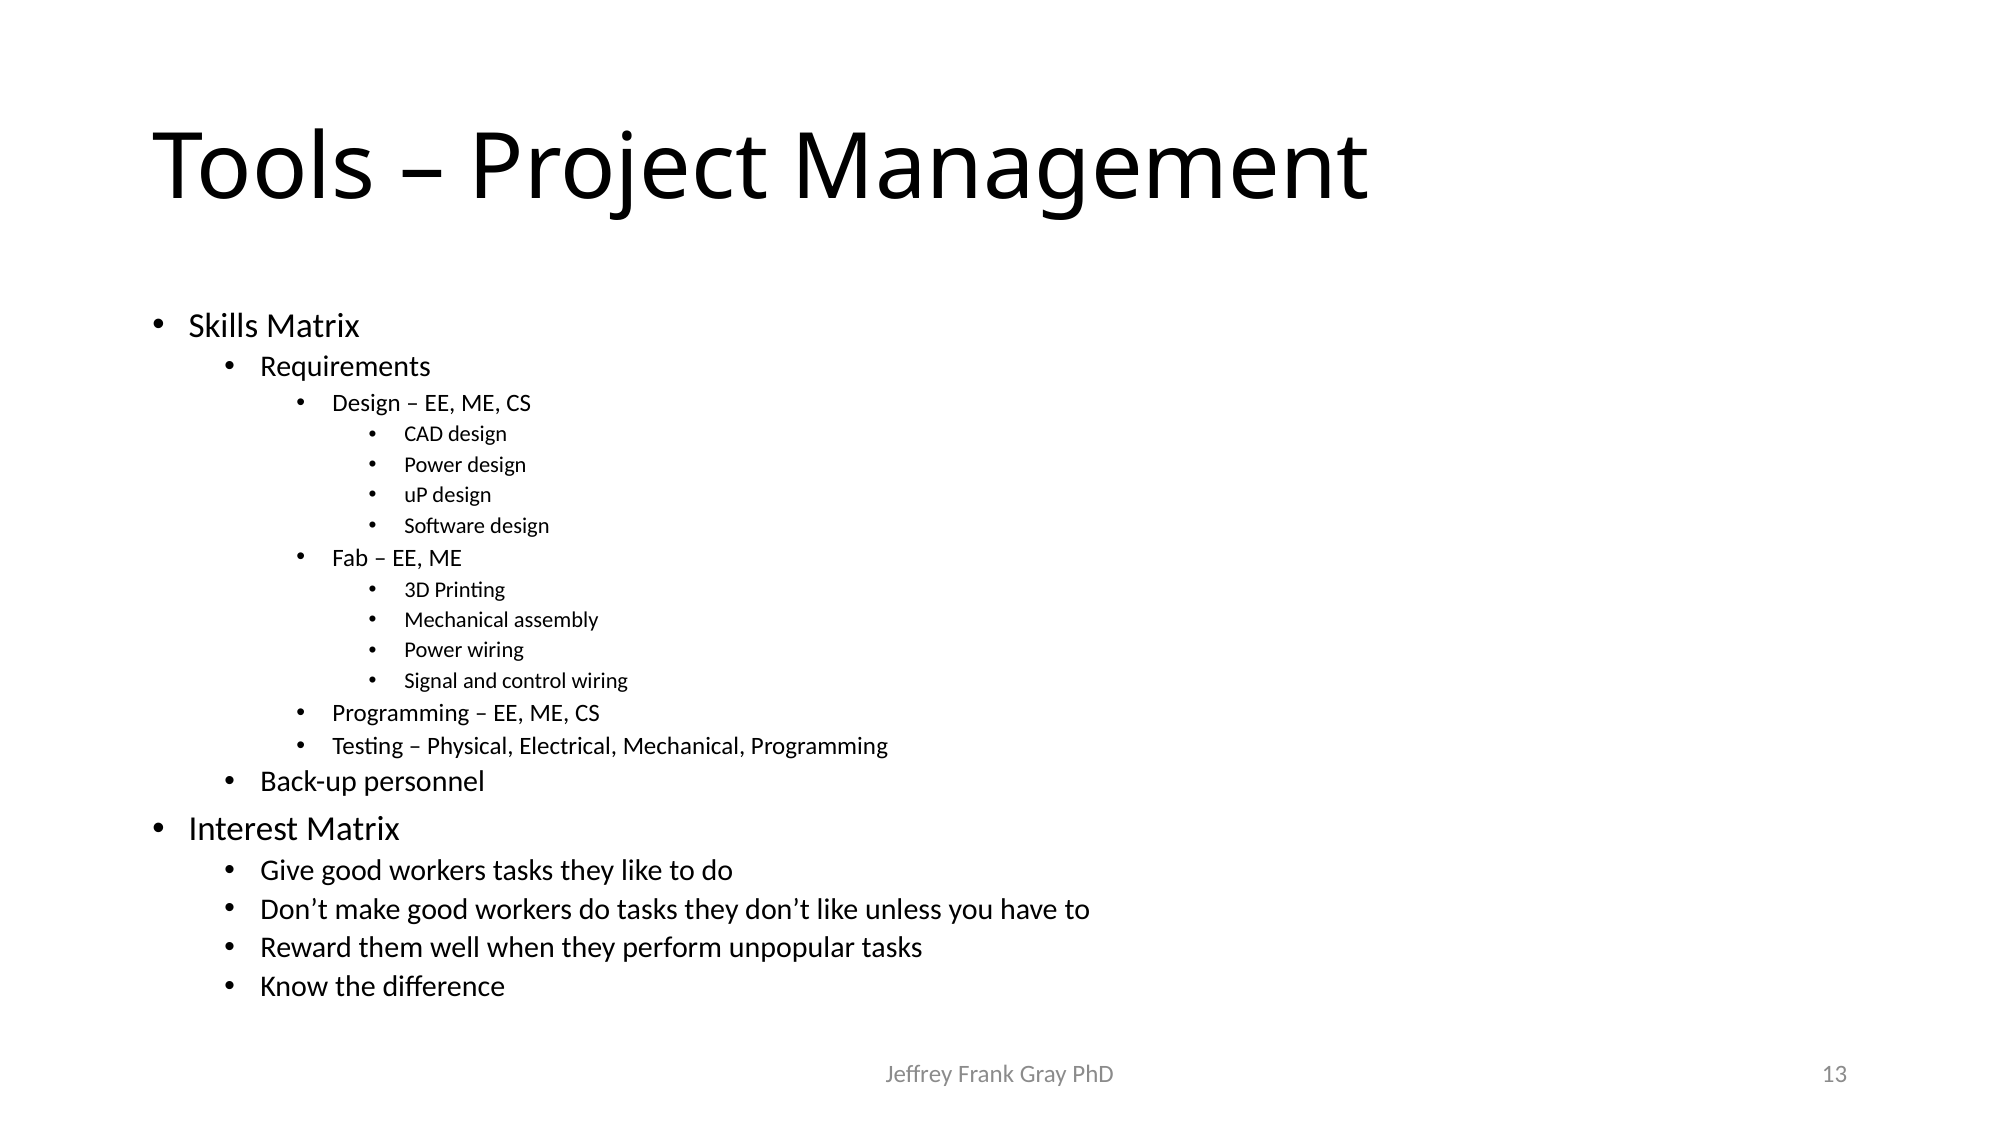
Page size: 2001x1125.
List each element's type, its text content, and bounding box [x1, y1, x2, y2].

slide_number 13 [1412, 1042, 1863, 1103]
list Skills Matrix Requirements Design – EE, ME, CS CAD design Power design uP design Software design Fab – EE, ME 3D Printing Mechanical assembly Power wiring Signal and control wiring Programming – EE, ME, CS Testing – Physical, Electrical, Mechanical, Programming Back-up personnel Interest Matrix Give good workers tasks they like to do Don’t make good workers do tasks they don’t like unless you have to Reward them well when they perform unpopular tasks Know the difference [137, 299, 1863, 1014]
title Tools – Project Management [137, 59, 1863, 278]
footer Jeffrey Frank Gray PhD [662, 1042, 1338, 1103]
